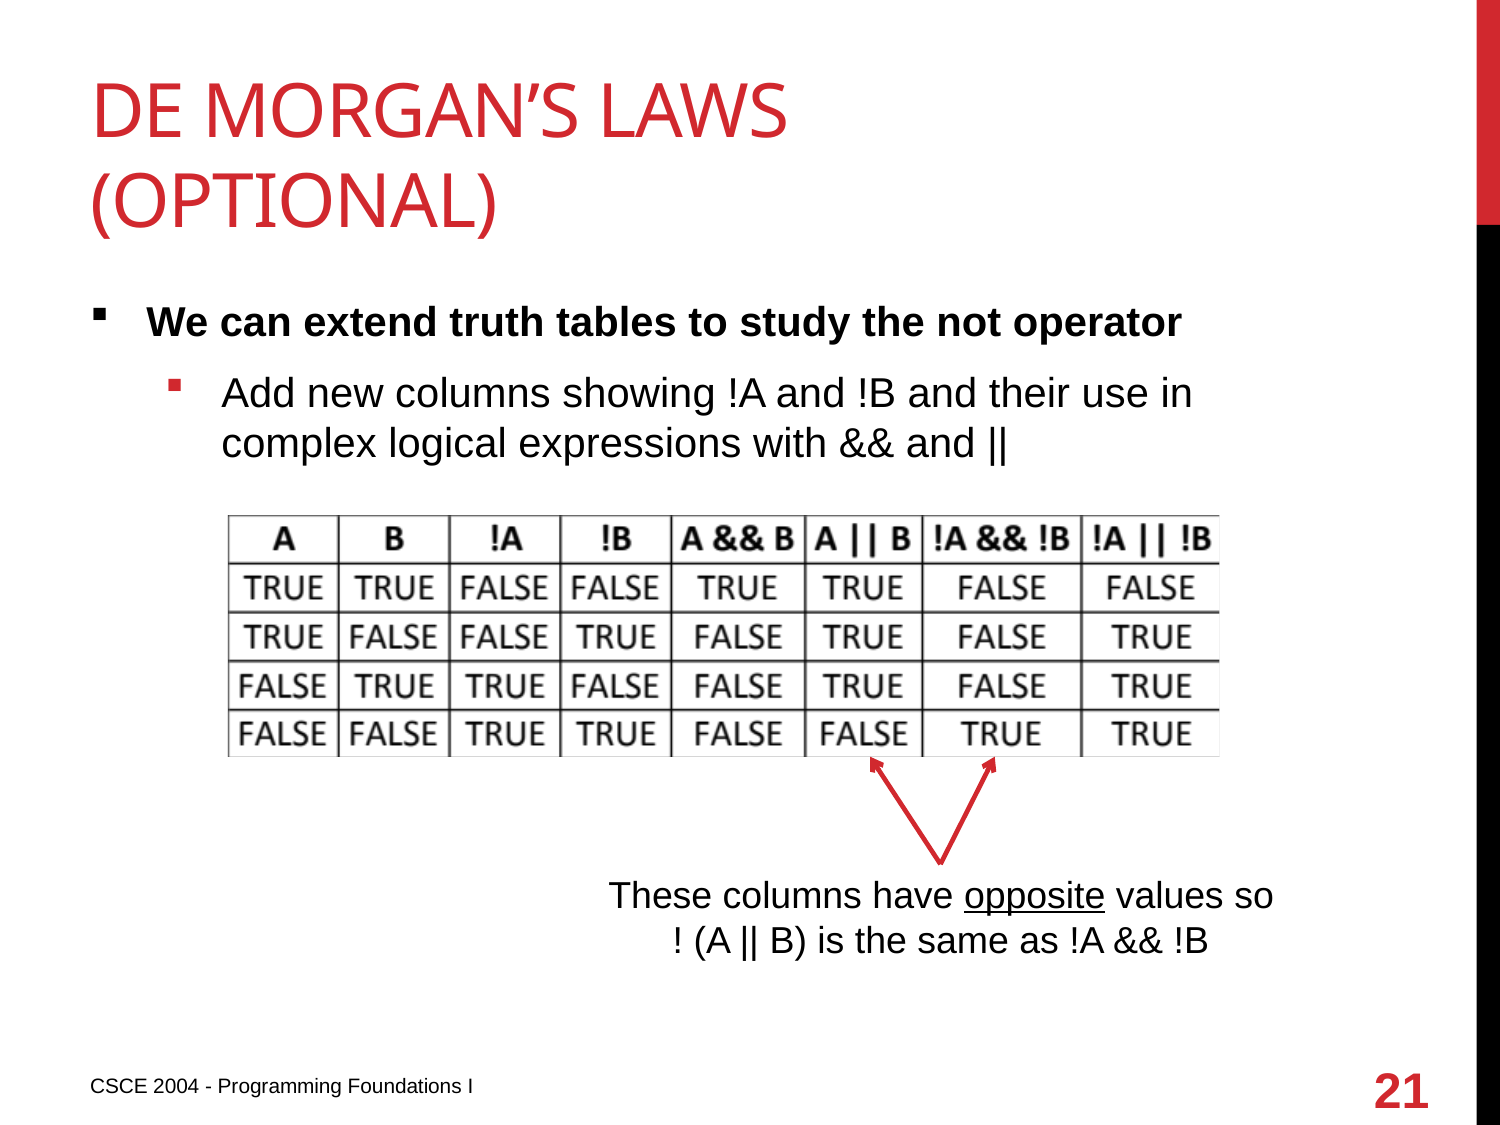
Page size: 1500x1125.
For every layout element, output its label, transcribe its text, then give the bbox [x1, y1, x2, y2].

text_box These columns have opposite values so ! (A || B) is the same as !A && !B [557, 864, 1325, 969]
title De morgan’s laws (optional) [75, 25, 1025, 250]
slide_number 21 [1358, 1058, 1471, 1119]
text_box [227, 514, 1220, 758]
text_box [869, 756, 941, 865]
list We can extend truth tables to study the not operator Add new columns showing !A and !B and their use in complex logical expressions with && and || [75, 287, 1325, 1005]
footer CSCE 2004 - Programming Foundations I [75, 1065, 638, 1112]
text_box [947, 756, 996, 865]
